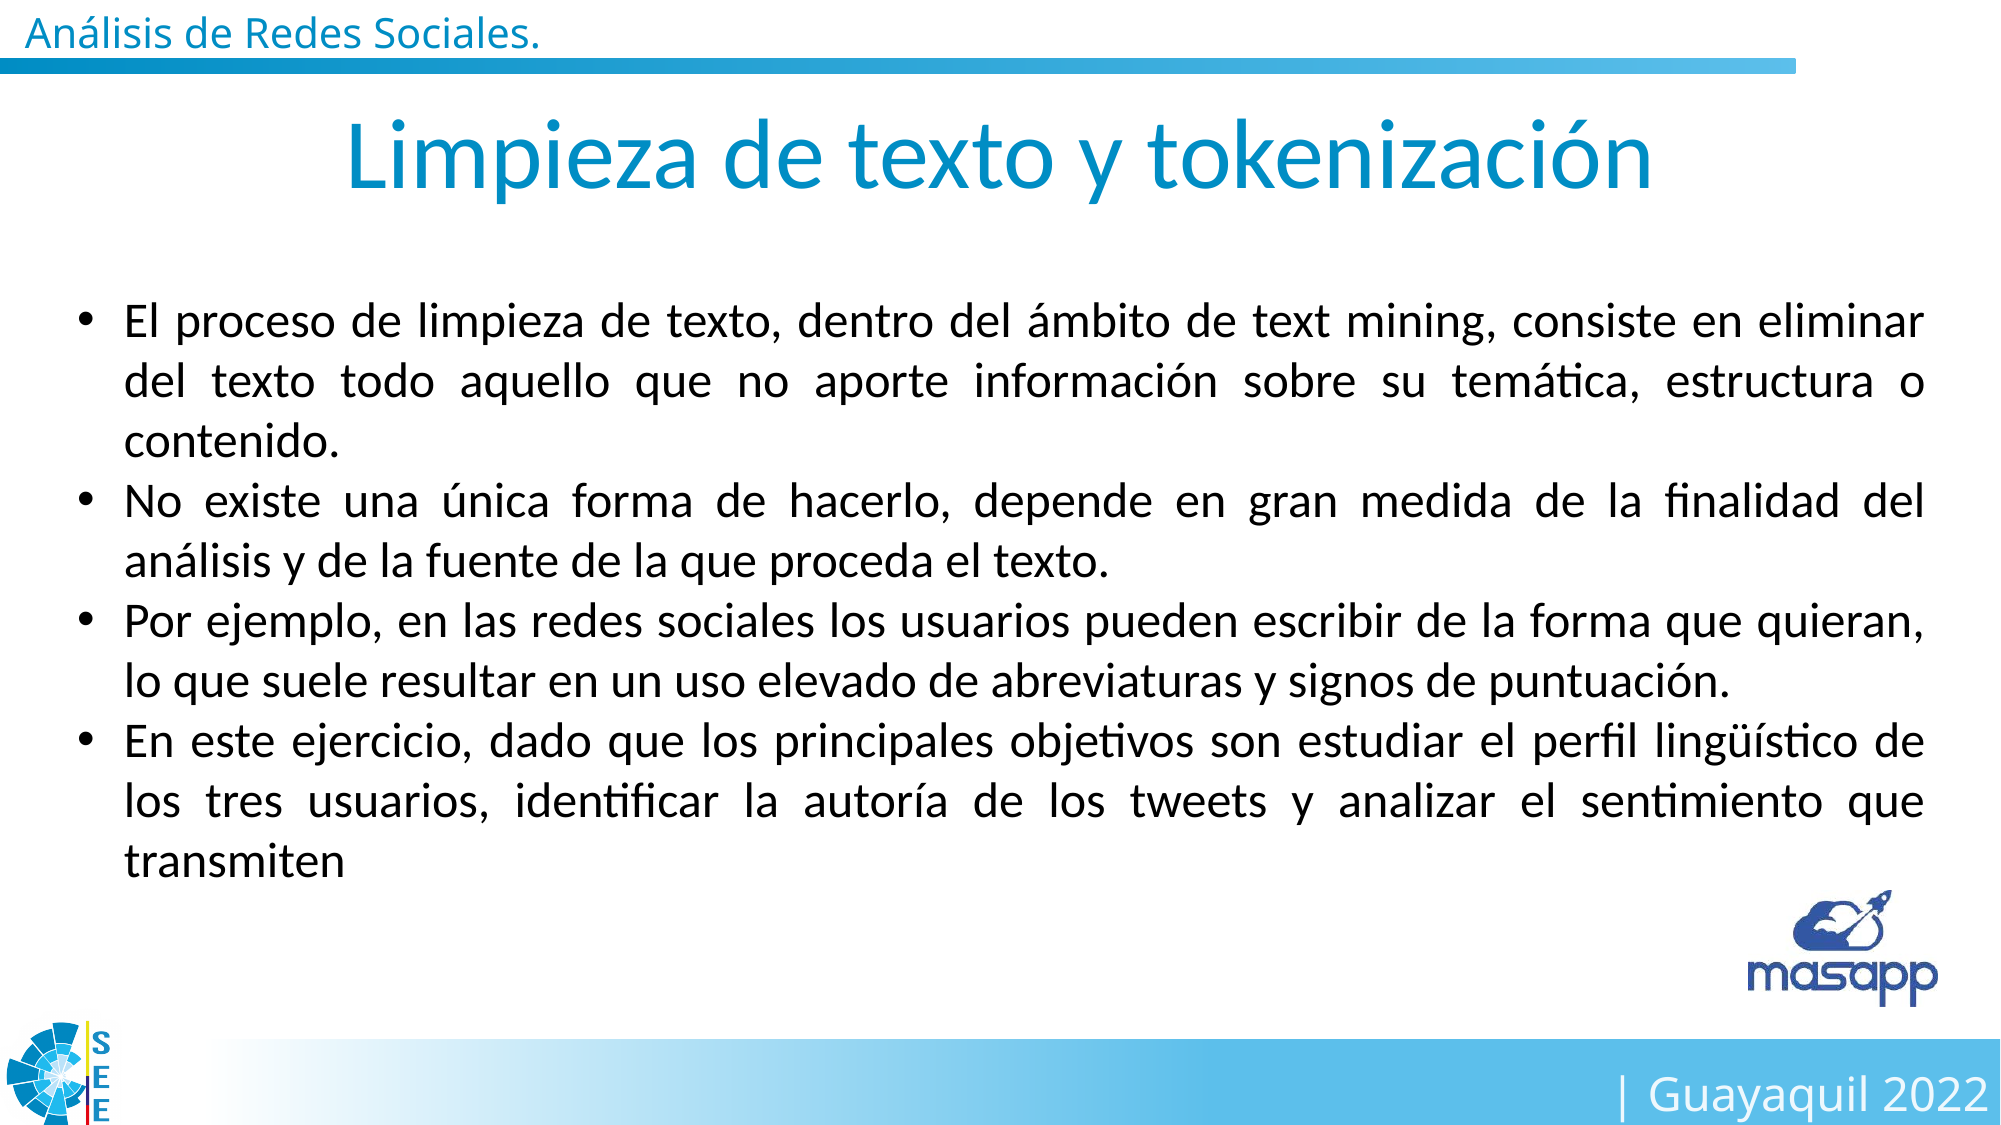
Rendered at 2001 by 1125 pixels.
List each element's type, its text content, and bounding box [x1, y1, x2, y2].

text_box Análisis de Redes Sociales. [9, 6, 1990, 66]
text_box [0, 58, 1796, 75]
text_box El proceso de limpieza de texto, dentro del ámbito de text mining, consiste en eliminar del texto todo aquello que no aporte información sobre su temática, estructura o contenido. No existe una única forma de hacerlo, depende en gran medida de la finalidad del análisis y de la fuente de la que proceda el texto. Por ejemplo, en las redes sociales los usuarios pueden escribir de la forma que quieran, lo que suele resultar en un uso elevado de abreviaturas y signos de puntuación. En este ejercicio, dado que los principales objetivos son estudiar el perfil lingüístico de los tres usuarios, identificar la autoría de los tweets y analizar el sentimiento que transmiten [62, 280, 1942, 896]
title Limpieza de texto y tokenización [1, 90, 2000, 222]
text_box | Guayaquil 2022 [591, 1062, 2000, 1125]
text_box [204, 1038, 2000, 1125]
picture [1, 1013, 123, 1125]
picture [1748, 890, 1938, 1007]
